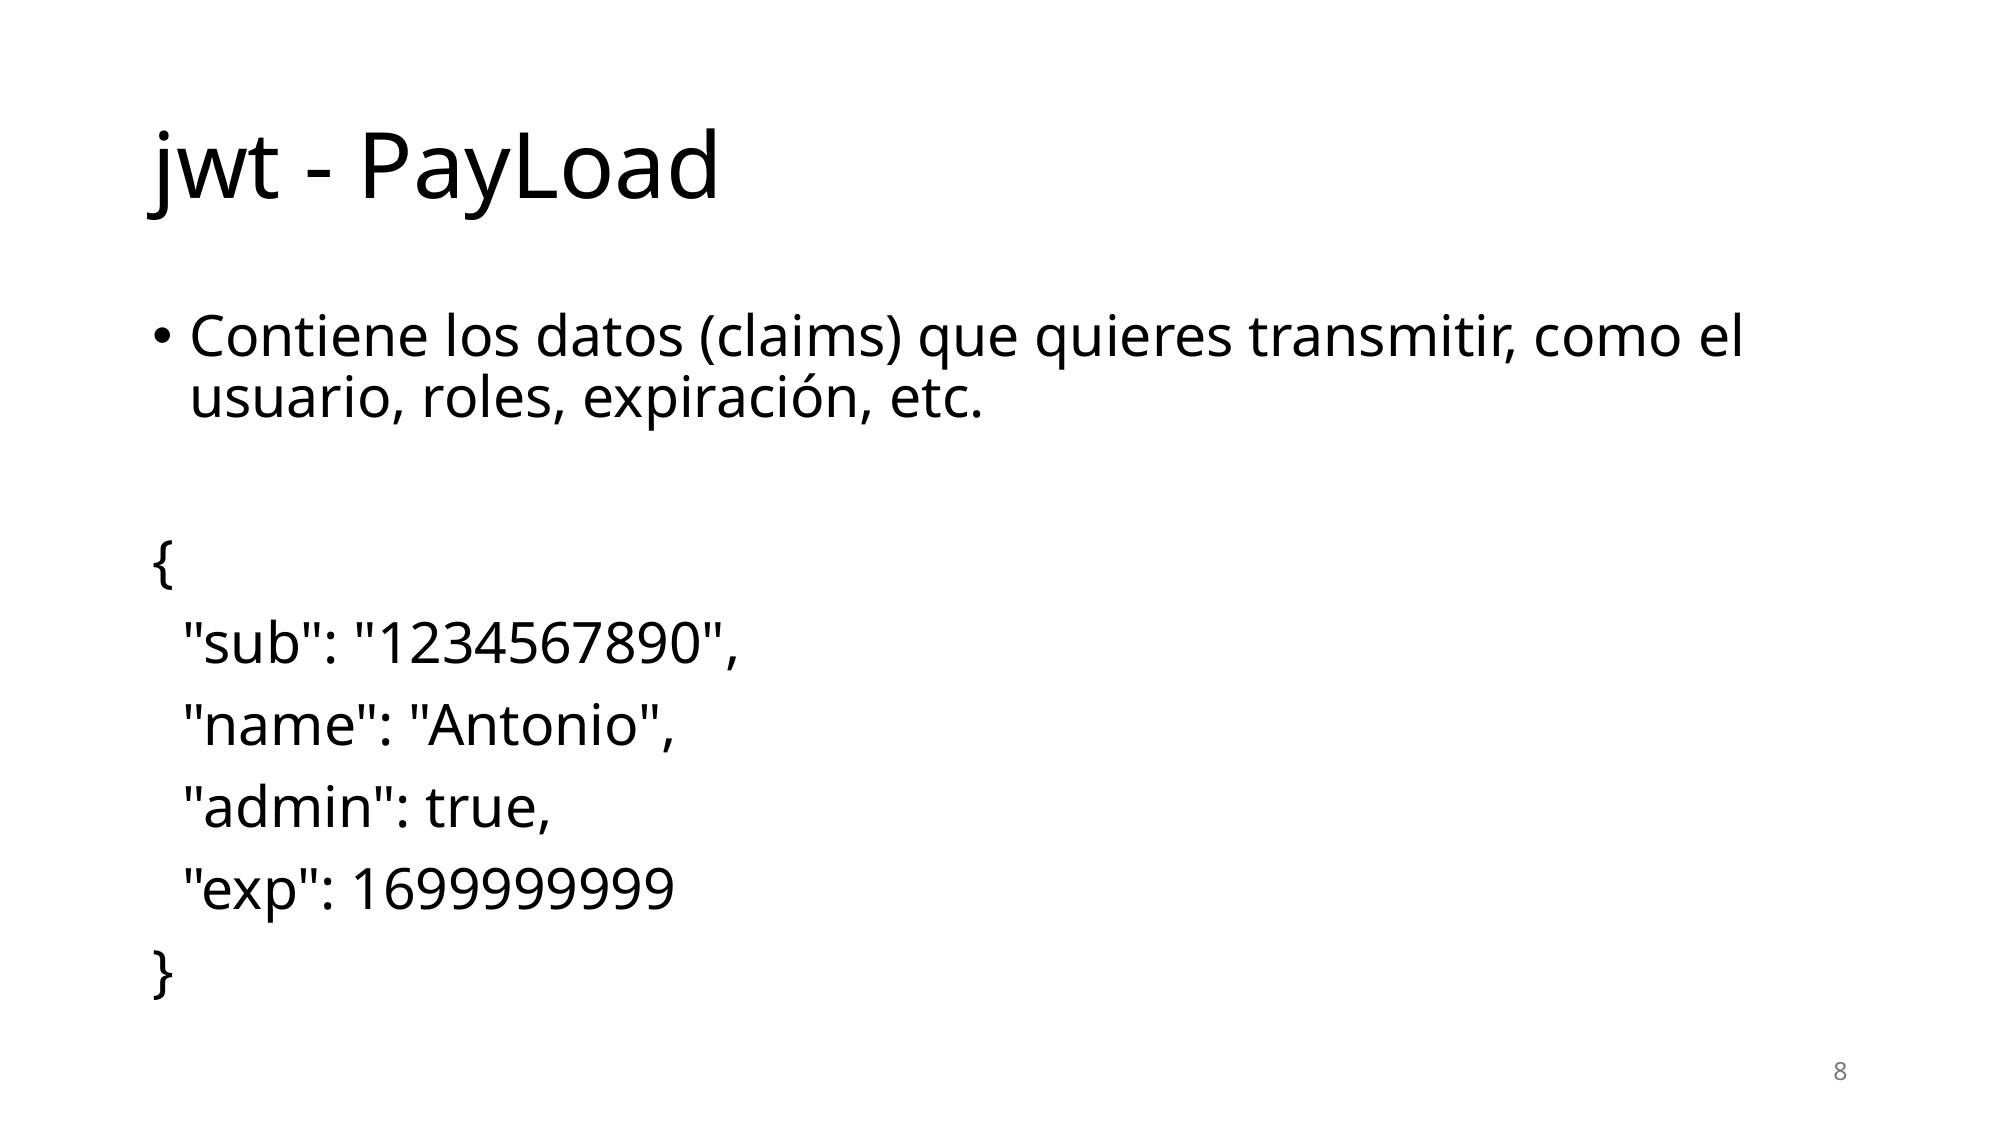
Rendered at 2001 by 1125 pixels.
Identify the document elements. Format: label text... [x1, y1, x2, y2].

list Contiene los datos (claims) que quieres transmitir, como el usuario, roles, expiración, etc. { "sub": "1234567890", "name": "Antonio", "admin": true, "exp": 1699999999 } [137, 299, 1863, 1014]
title jwt - PayLoad [137, 59, 1863, 278]
slide_number 8 [1412, 1042, 1863, 1103]
